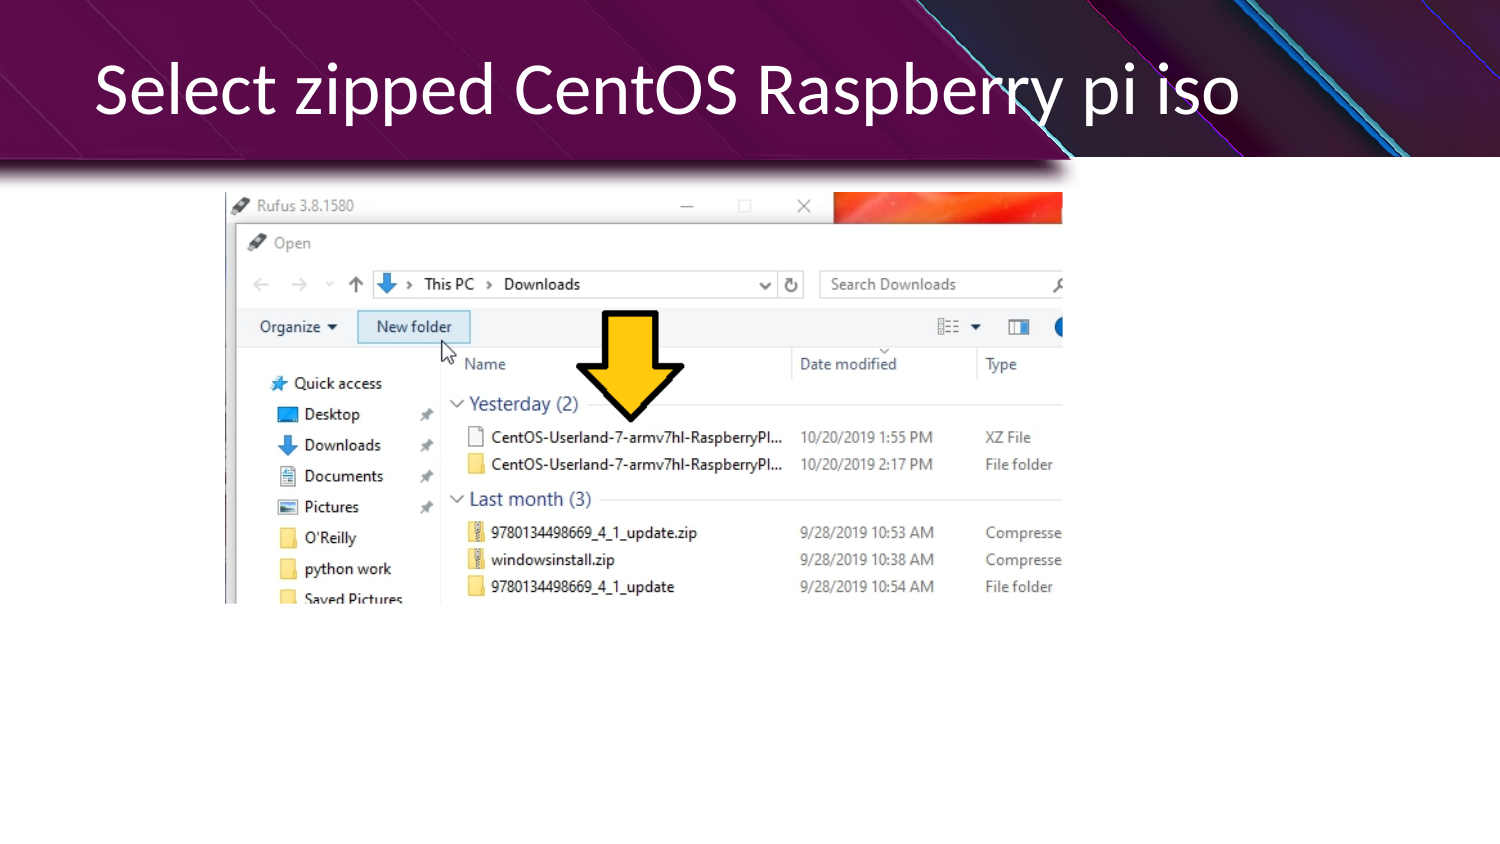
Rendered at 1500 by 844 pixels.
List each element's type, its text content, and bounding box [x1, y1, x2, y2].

picture [0, 0, 1500, 844]
title Select zipped CentOS Raspberry pi iso [79, 22, 1435, 148]
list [225, 192, 1279, 784]
